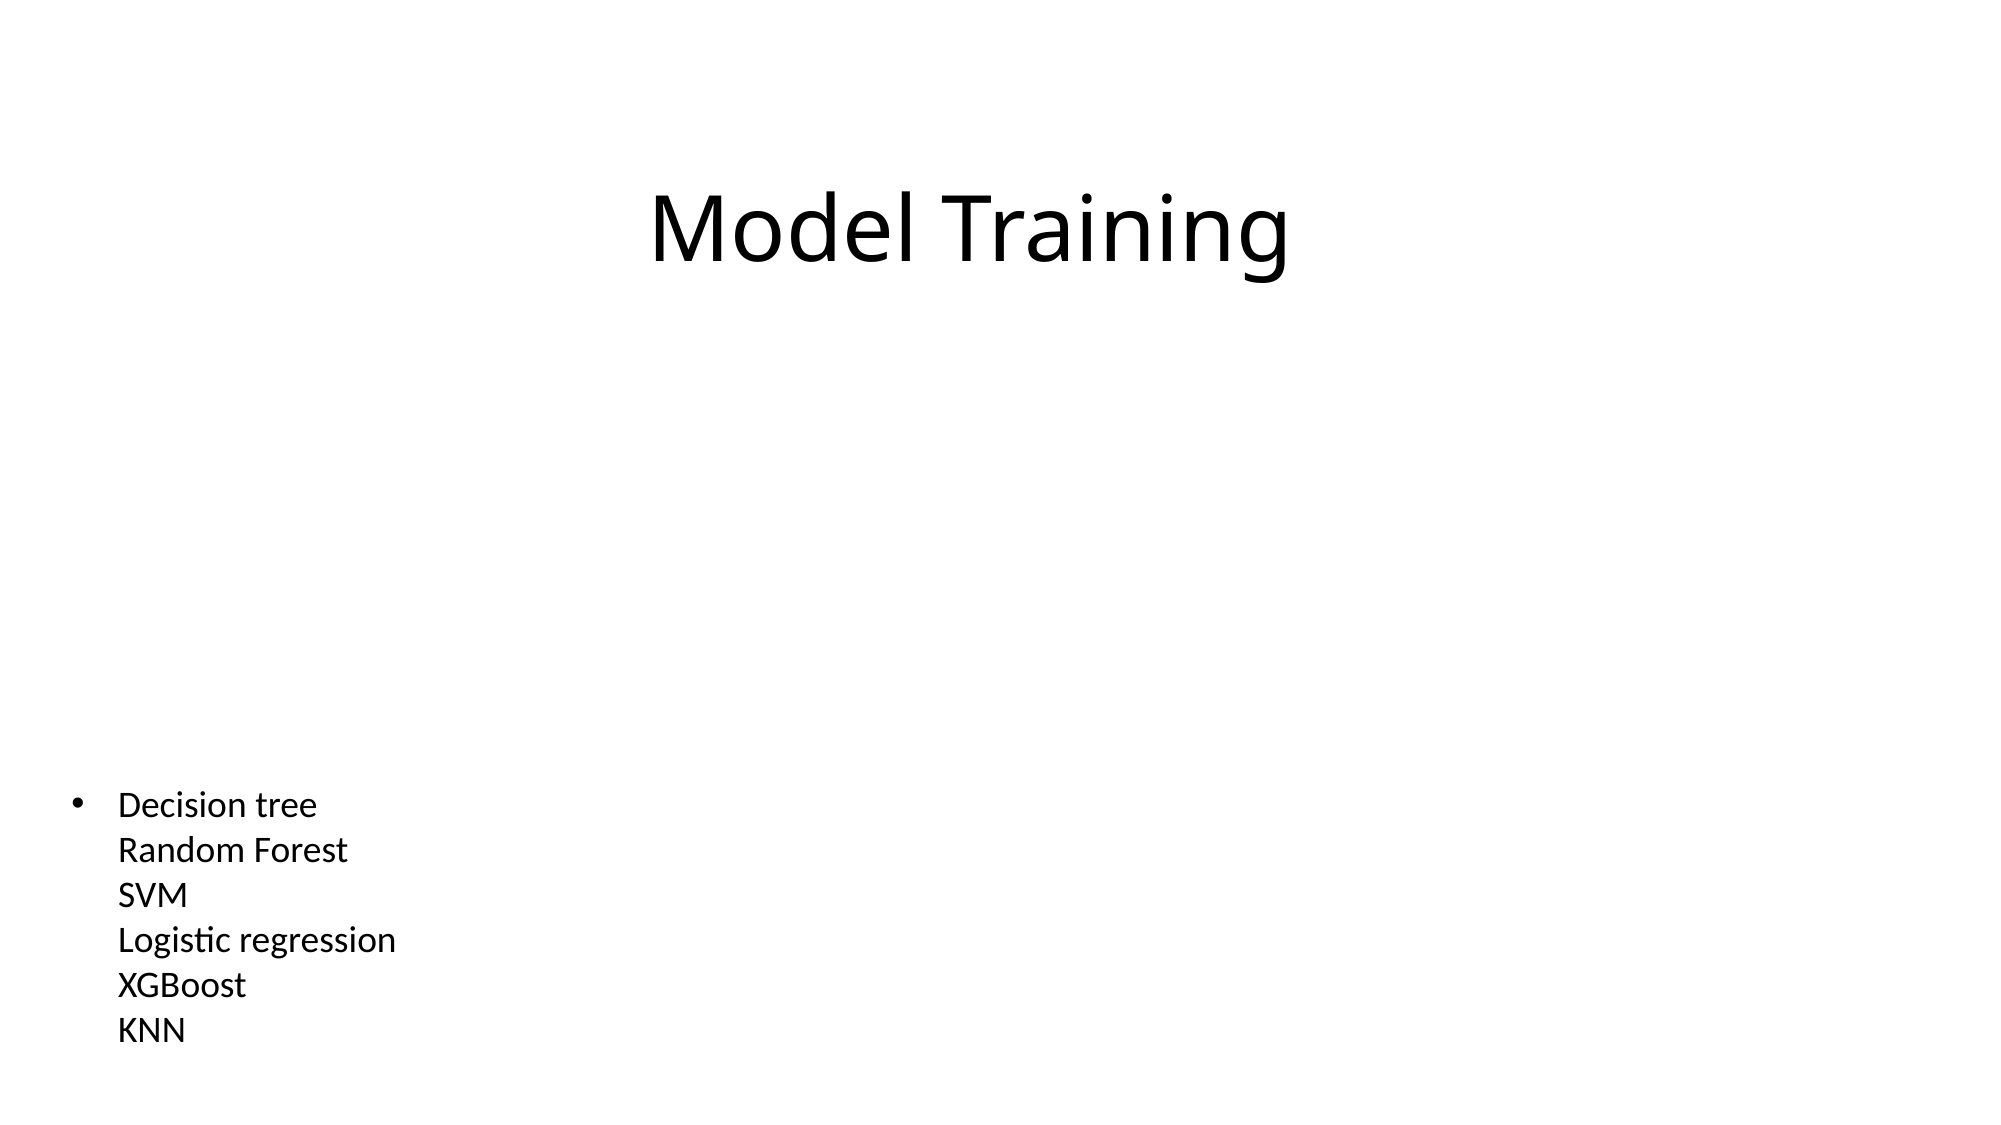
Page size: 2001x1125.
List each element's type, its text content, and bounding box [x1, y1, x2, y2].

text_box Decision tree Random Forest SVM Logistic regression XGBoost KNN [56, 772, 494, 1058]
title Model Training [632, 123, 1368, 341]
